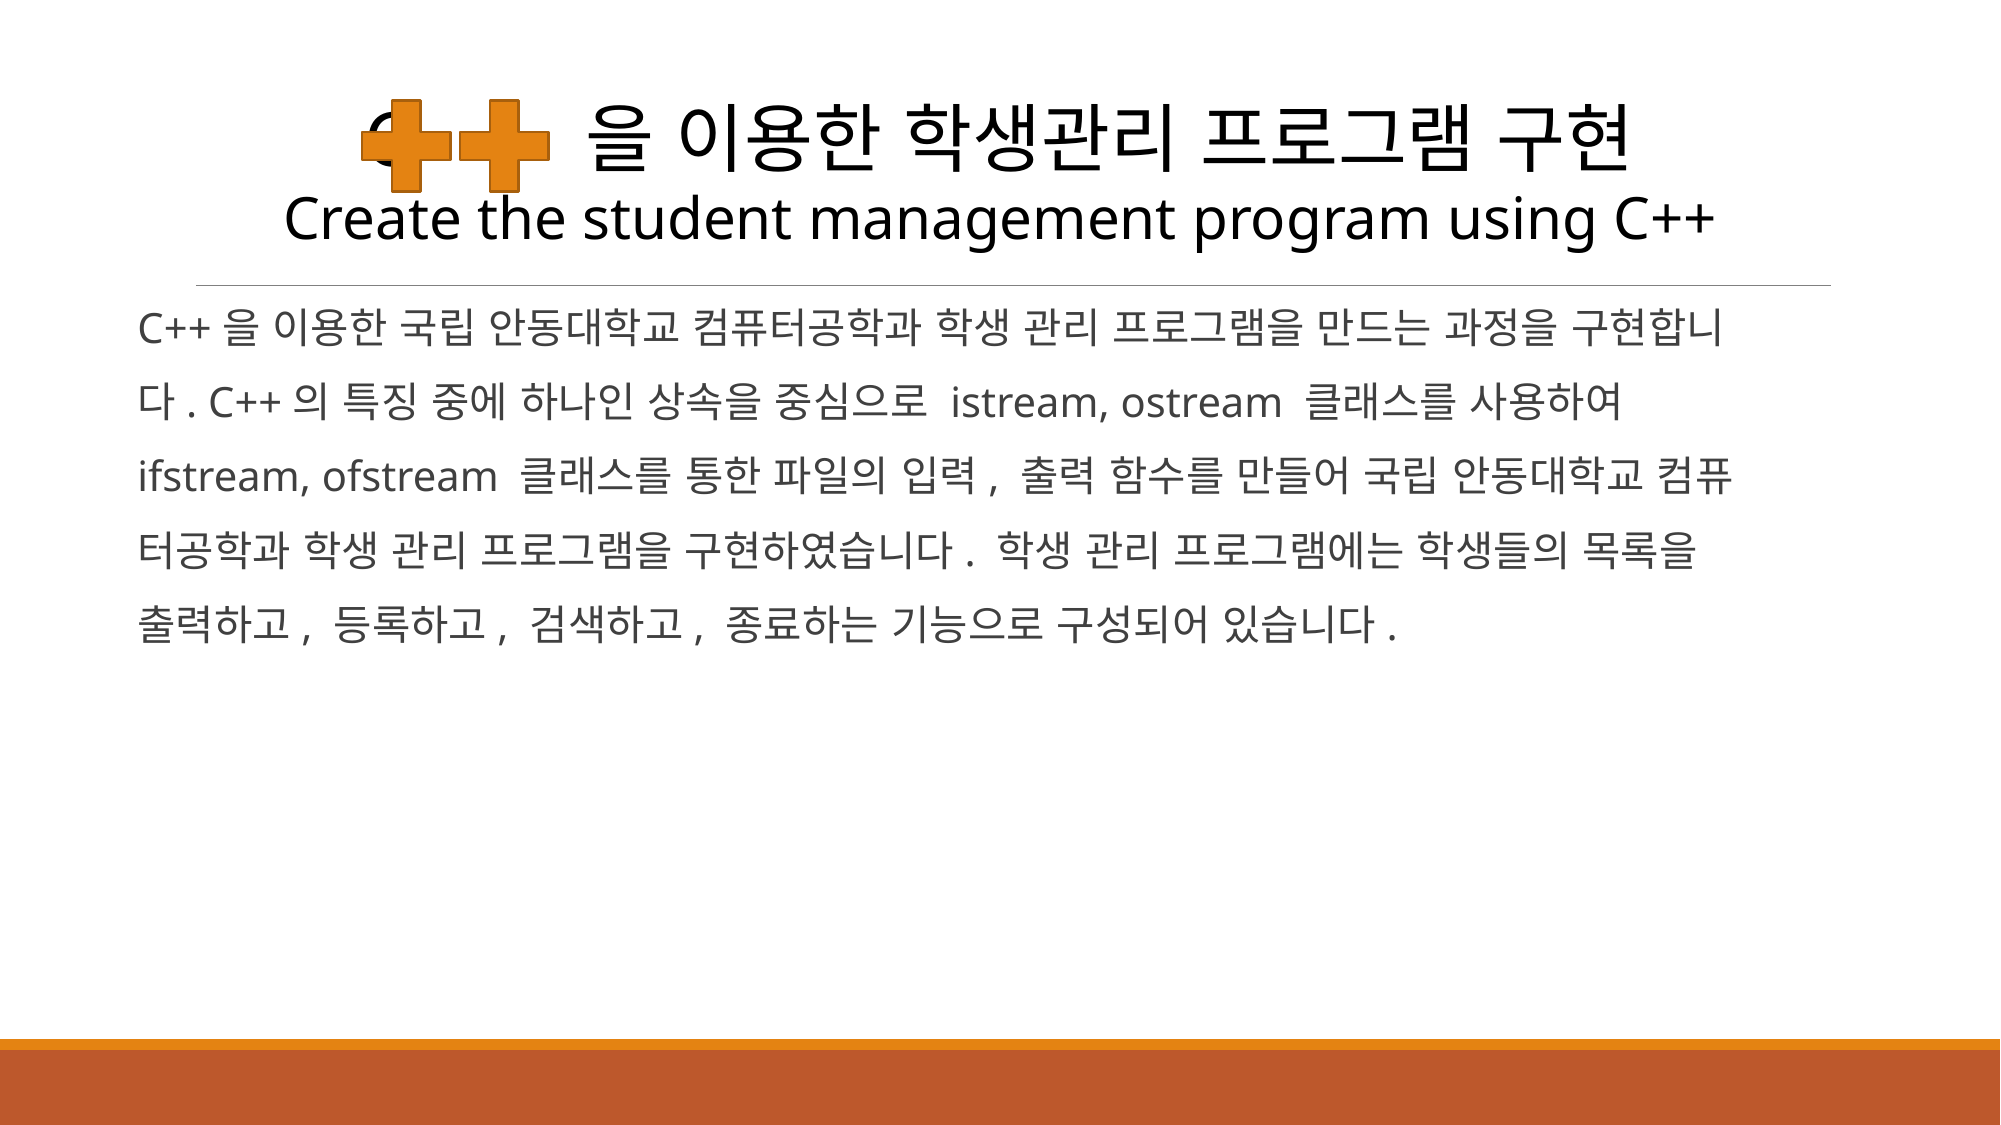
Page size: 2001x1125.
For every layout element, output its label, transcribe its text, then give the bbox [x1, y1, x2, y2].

text_box C 을 이용한 학생관리 프로그램 구현 Create the student management program using C++ [184, 84, 1816, 259]
text_box [361, 99, 452, 193]
list C++을 이용한 국립 안동대학교 컴퓨터공학과 학생 관리 프로그램을 만드는 과정을 구현합니 다. C++의 특징 중에 하나인 상속을 중심으로 istream, ostream 클래스를 사용하여 ifstream, ofstream 클래스를 통한 파일의 입력, 출력 함수를 만들어 국립 안동대학교 컴퓨 터공학과 학생 관리 프로그램을 구현하였습니다. 학생 관리 프로그램에는 학생들의 목록을 출력하고, 등록하고, 검색하고, 종료하는 기능으로 구성되어 있습니다. [137, 299, 1863, 1014]
text_box [459, 99, 550, 193]
